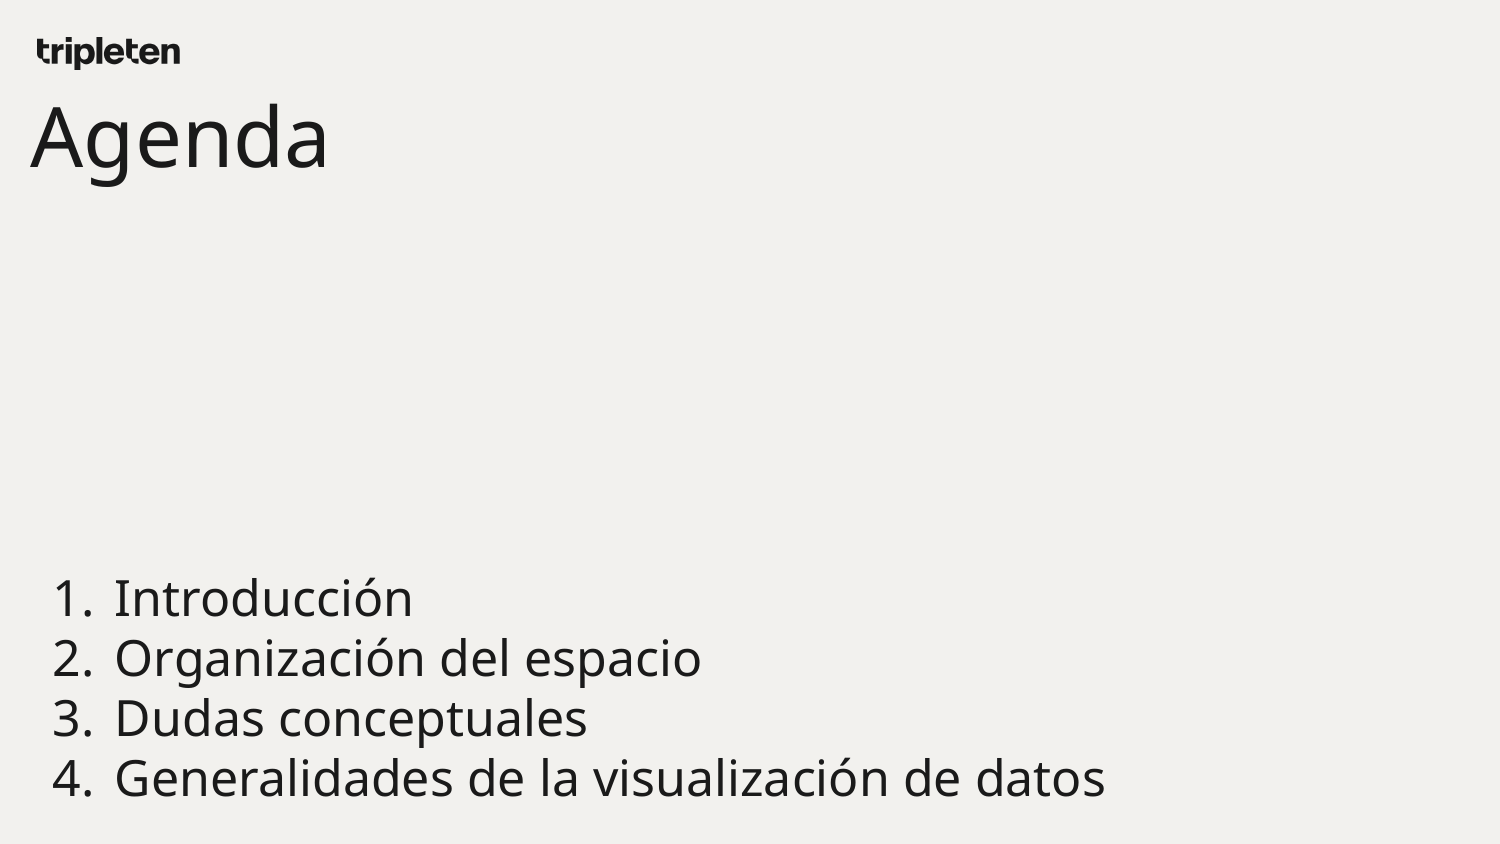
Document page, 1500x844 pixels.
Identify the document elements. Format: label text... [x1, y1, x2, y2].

picture [37, 37, 180, 70]
subtitle Introducción Organización del espacio Dudas conceptuales Generalidades de la visualización de datos [24, 331, 1423, 822]
title Agenda [15, 69, 1414, 241]
